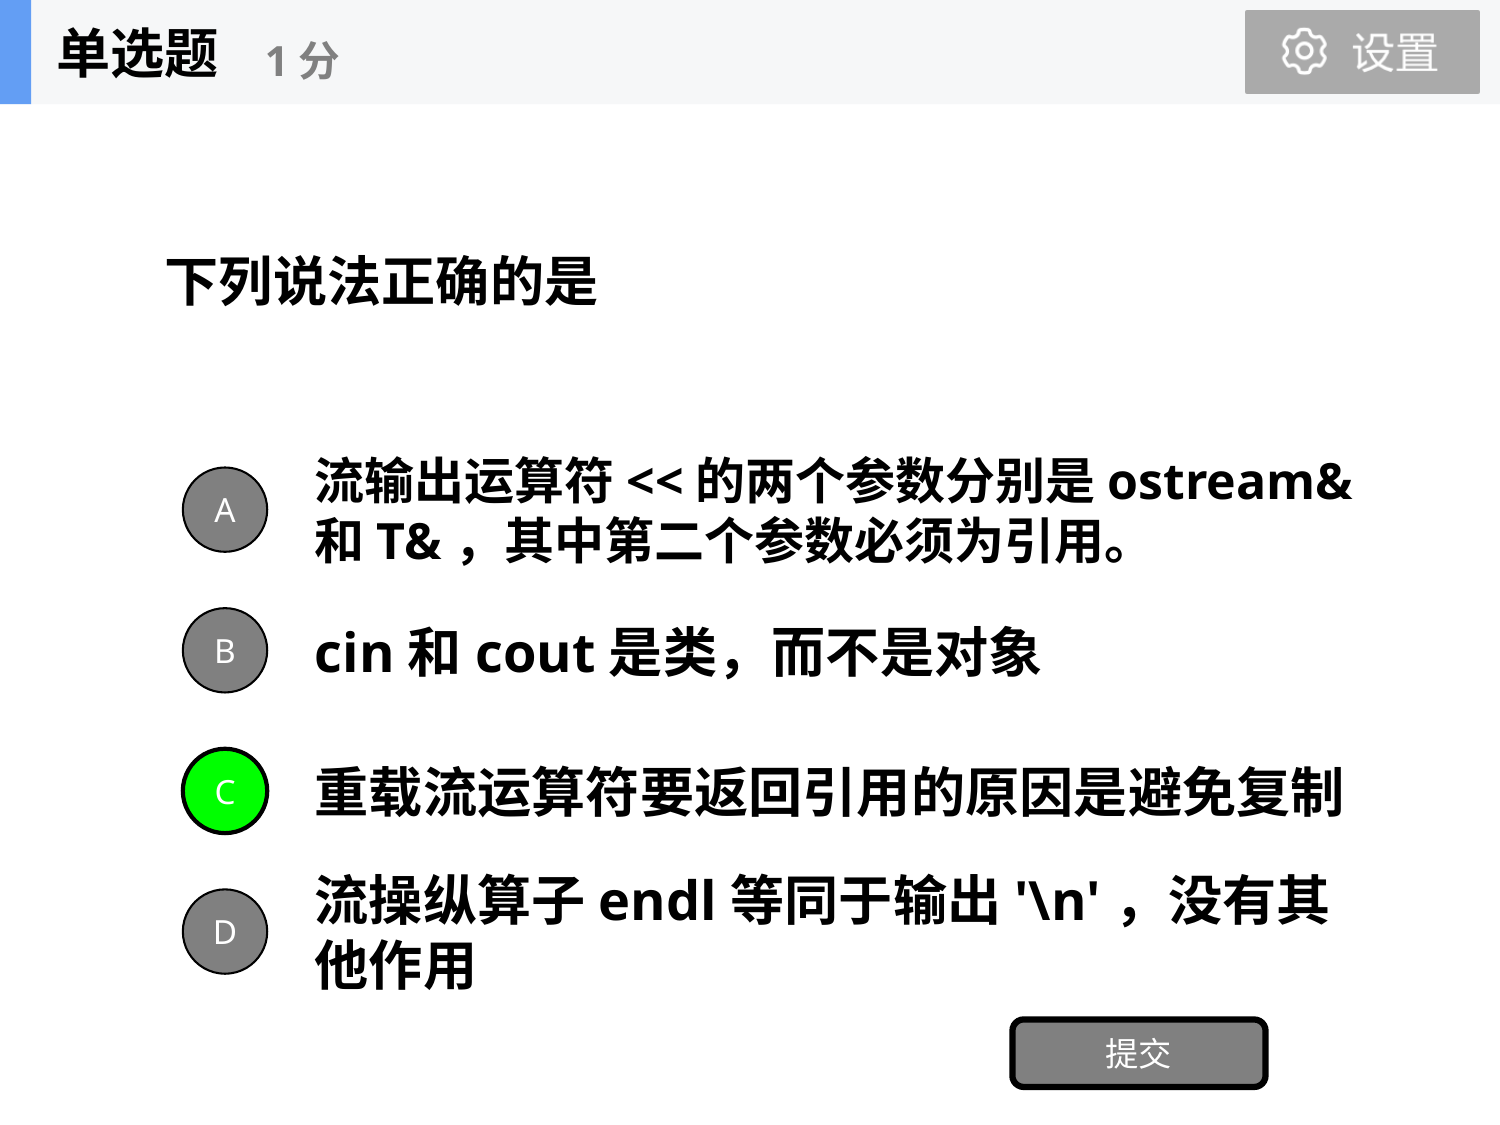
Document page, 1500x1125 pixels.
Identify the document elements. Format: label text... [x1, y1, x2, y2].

slide_number [1059, 1042, 1397, 1103]
text_box 重载流运算符要返回引用的原因是避免复制 [299, 738, 1397, 844]
text_box cin和cout是类，而不是对象 [299, 597, 1350, 703]
text_box C [181, 747, 269, 835]
text_box 流输出运算符<<的两个参数分别是ostream&和T&，其中第二个参数必须为引用。 [300, 456, 1376, 563]
text_box 流操纵算子endl等同于输出'\n'，没有其他作用 [299, 878, 1350, 985]
text_box B [181, 607, 269, 694]
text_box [0, 0, 1500, 105]
text_box A [181, 466, 269, 553]
text_box D [181, 888, 269, 975]
text_box 下列说法正确的是 [149, 105, 1350, 456]
text_box 提交 [1011, 1018, 1267, 1089]
picture [1245, 10, 1480, 94]
